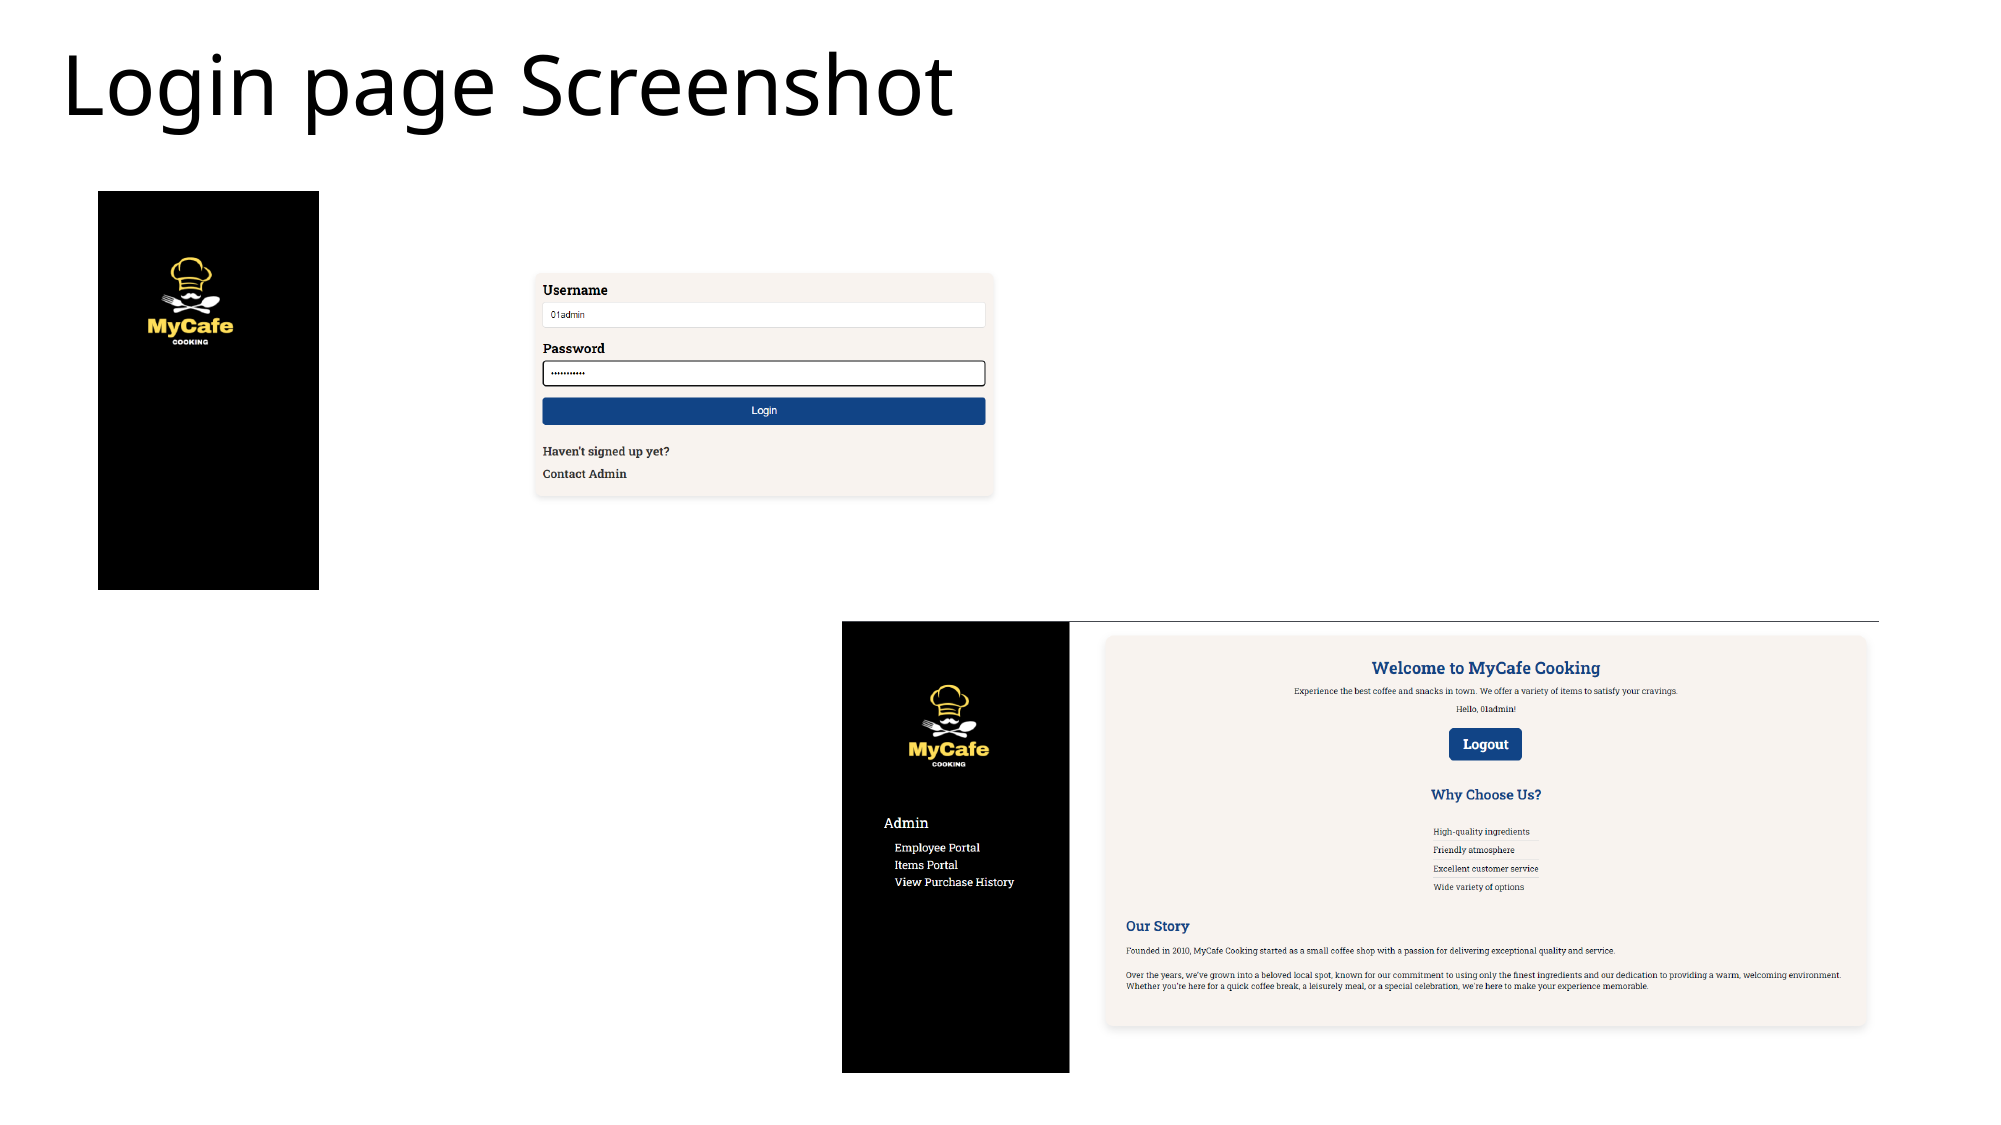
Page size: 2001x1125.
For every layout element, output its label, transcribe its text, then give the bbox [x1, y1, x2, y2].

title Login page Screenshot [46, 22, 1532, 155]
picture [841, 621, 1880, 1073]
picture [97, 191, 1084, 591]
